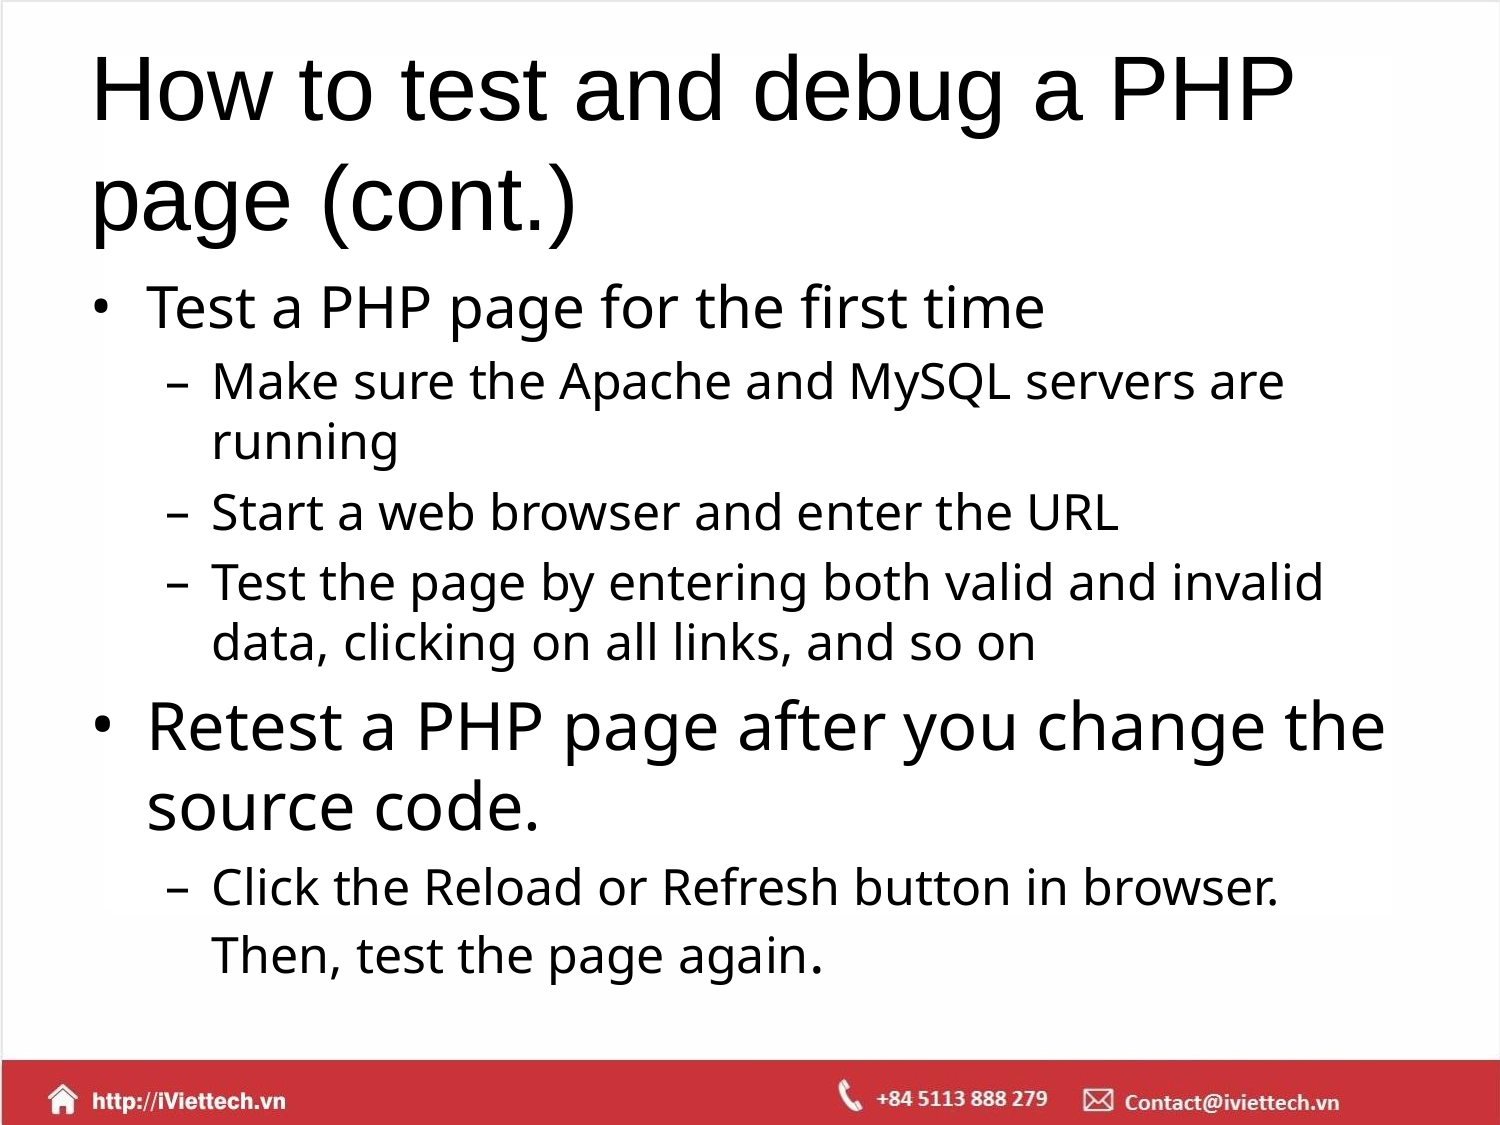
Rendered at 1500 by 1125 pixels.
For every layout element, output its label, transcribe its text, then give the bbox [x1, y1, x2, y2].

list Test a PHP page for the first time Make sure the Apache and MySQL servers are running Start a web browser and enter the URL Test the page by entering both valid and invalid data, clicking on all links, and so on Retest a PHP page after you change the source code. Click the Reload or Refresh button in browser. Then, test the page again. [75, 262, 1425, 1025]
title How to test and debug a PHP page (cont.) [75, 45, 1425, 233]
picture [0, 0, 1500, 1125]
